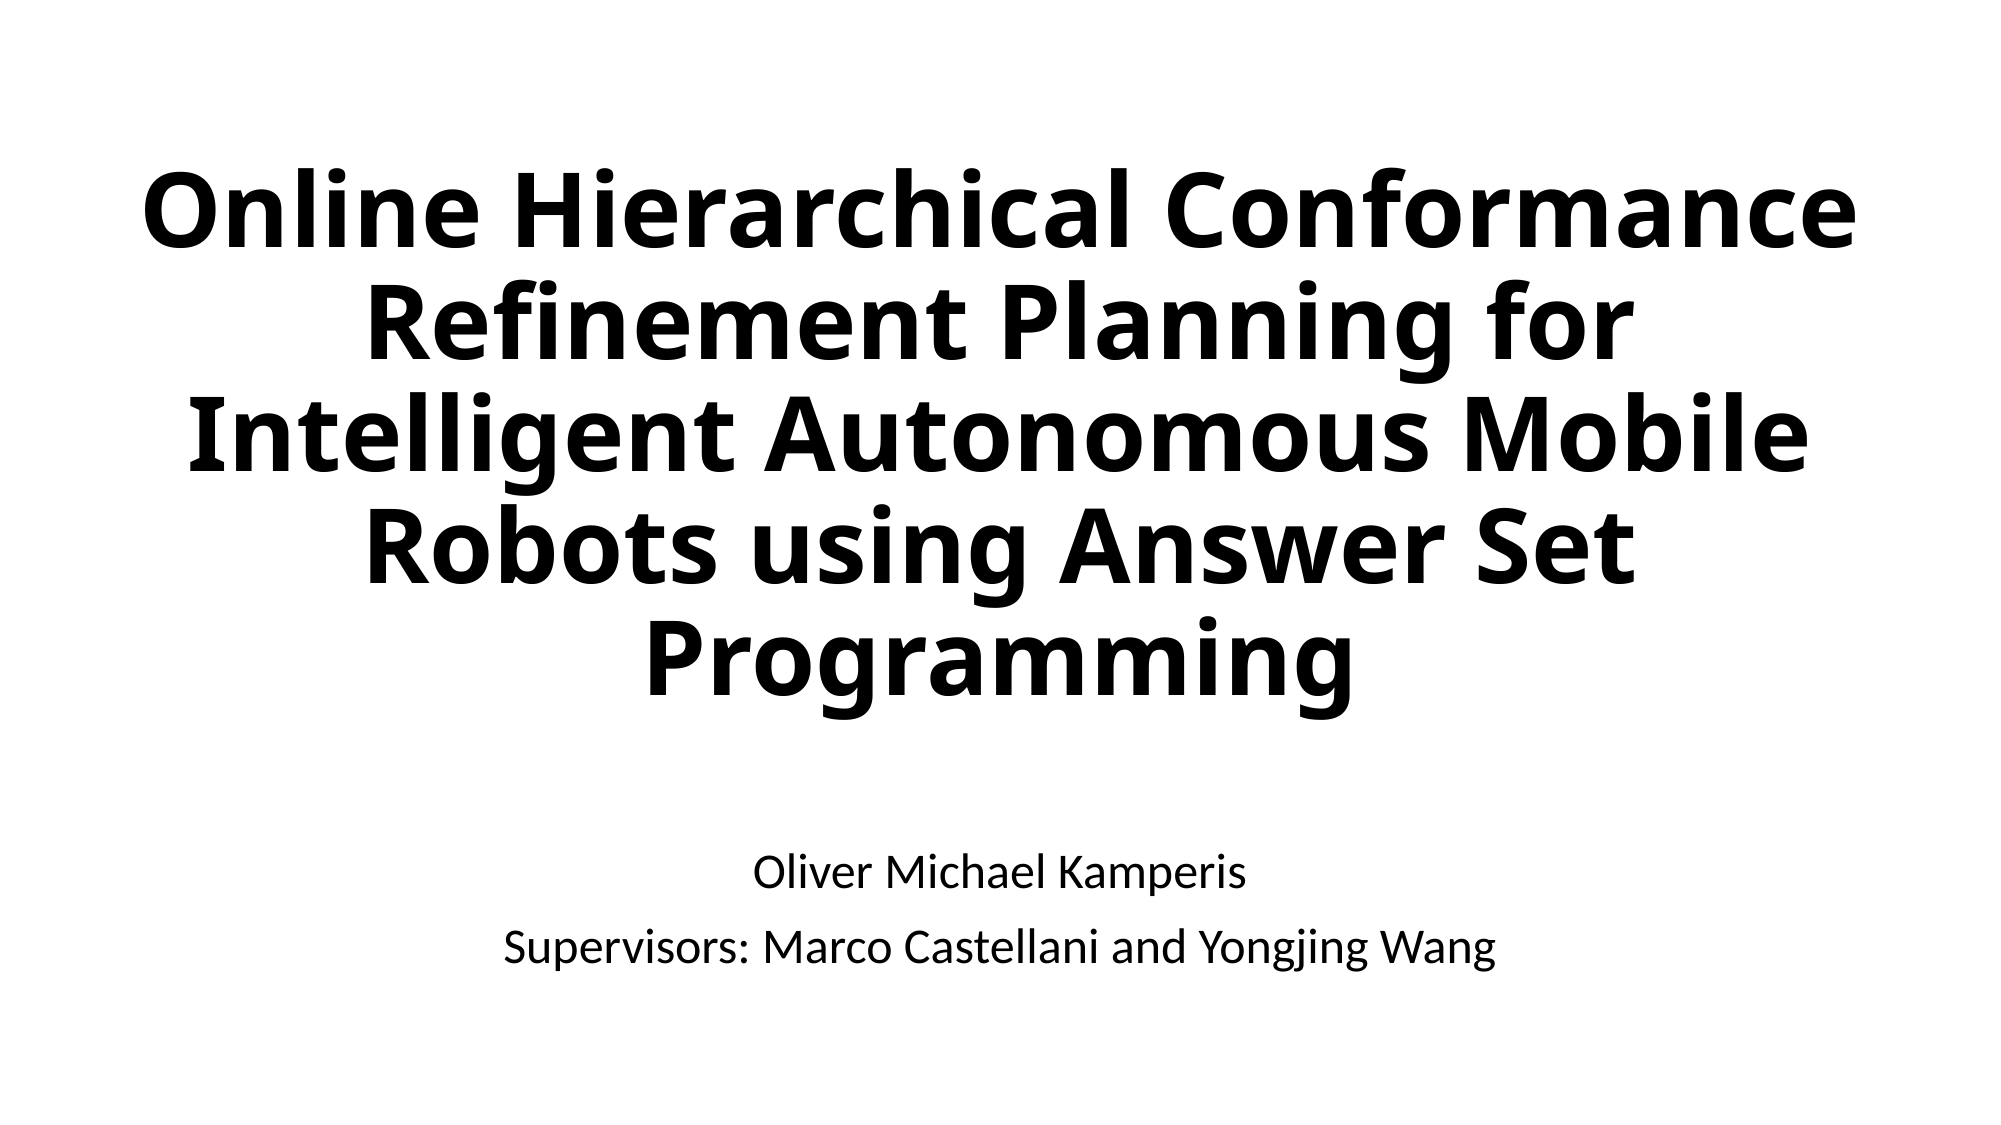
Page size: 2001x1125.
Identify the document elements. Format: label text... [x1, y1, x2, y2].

subtitle Oliver Michael Kamperis Supervisors: Marco Castellani and Yongjing Wang [249, 838, 1750, 1011]
title Online Hierarchical Conformance Refinement Planning for Intelligent Autonomous Mobile Robots using Answer Set Programming [78, 148, 1922, 726]
